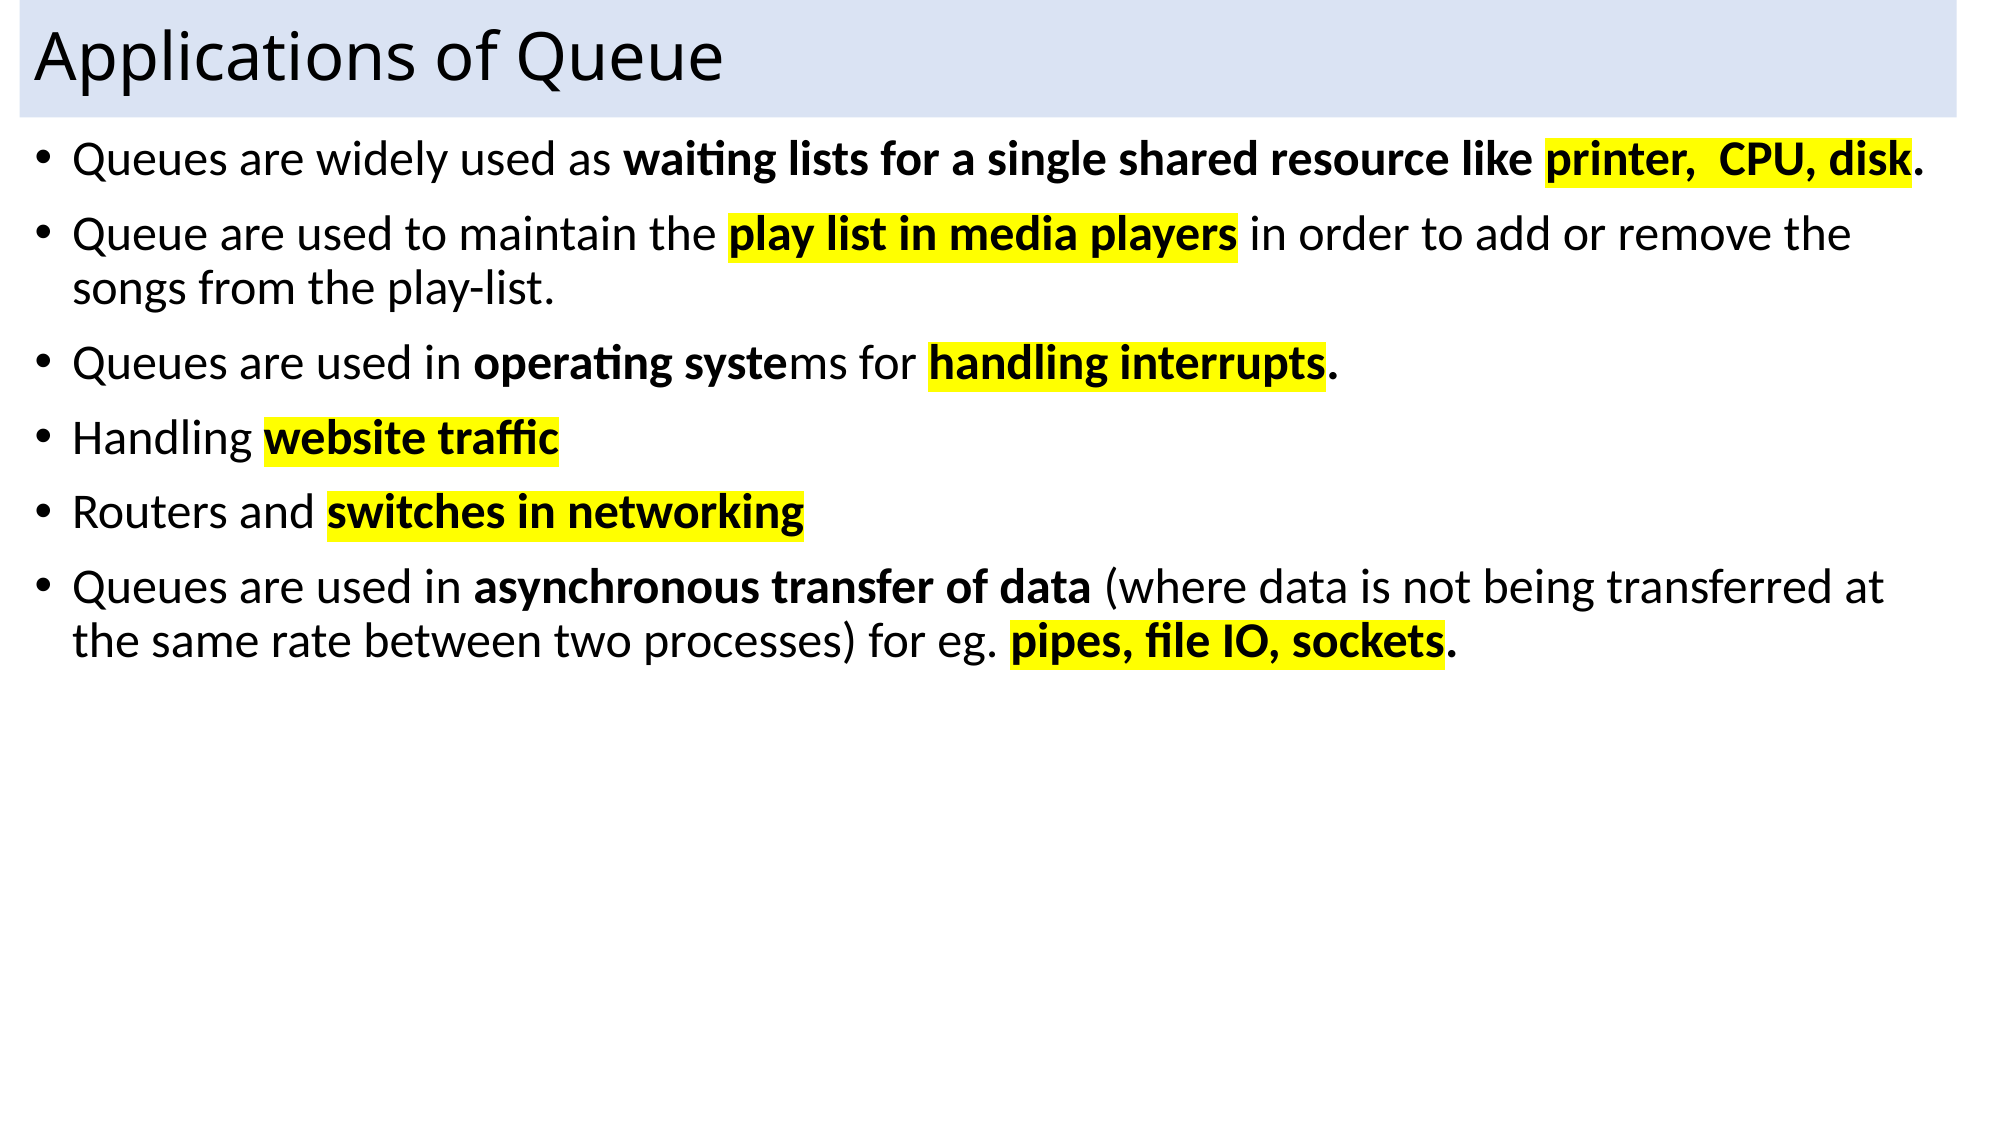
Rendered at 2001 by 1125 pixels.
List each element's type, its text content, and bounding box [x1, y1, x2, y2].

title Applications of Queue [19, 0, 1957, 118]
list Queues are widely used as waiting lists for a single shared resource like printer, CPU, disk. Queue are used to maintain the play list in media players in order to add or remove the songs from the play-list. Queues are used in operating systems for handling interrupts. Handling website traffic Routers and switches in networking Queues are used in asynchronous transfer of data (where data is not being transferred at the same rate between two processes) for eg. pipes, file IO, sockets. [19, 125, 1957, 1125]
